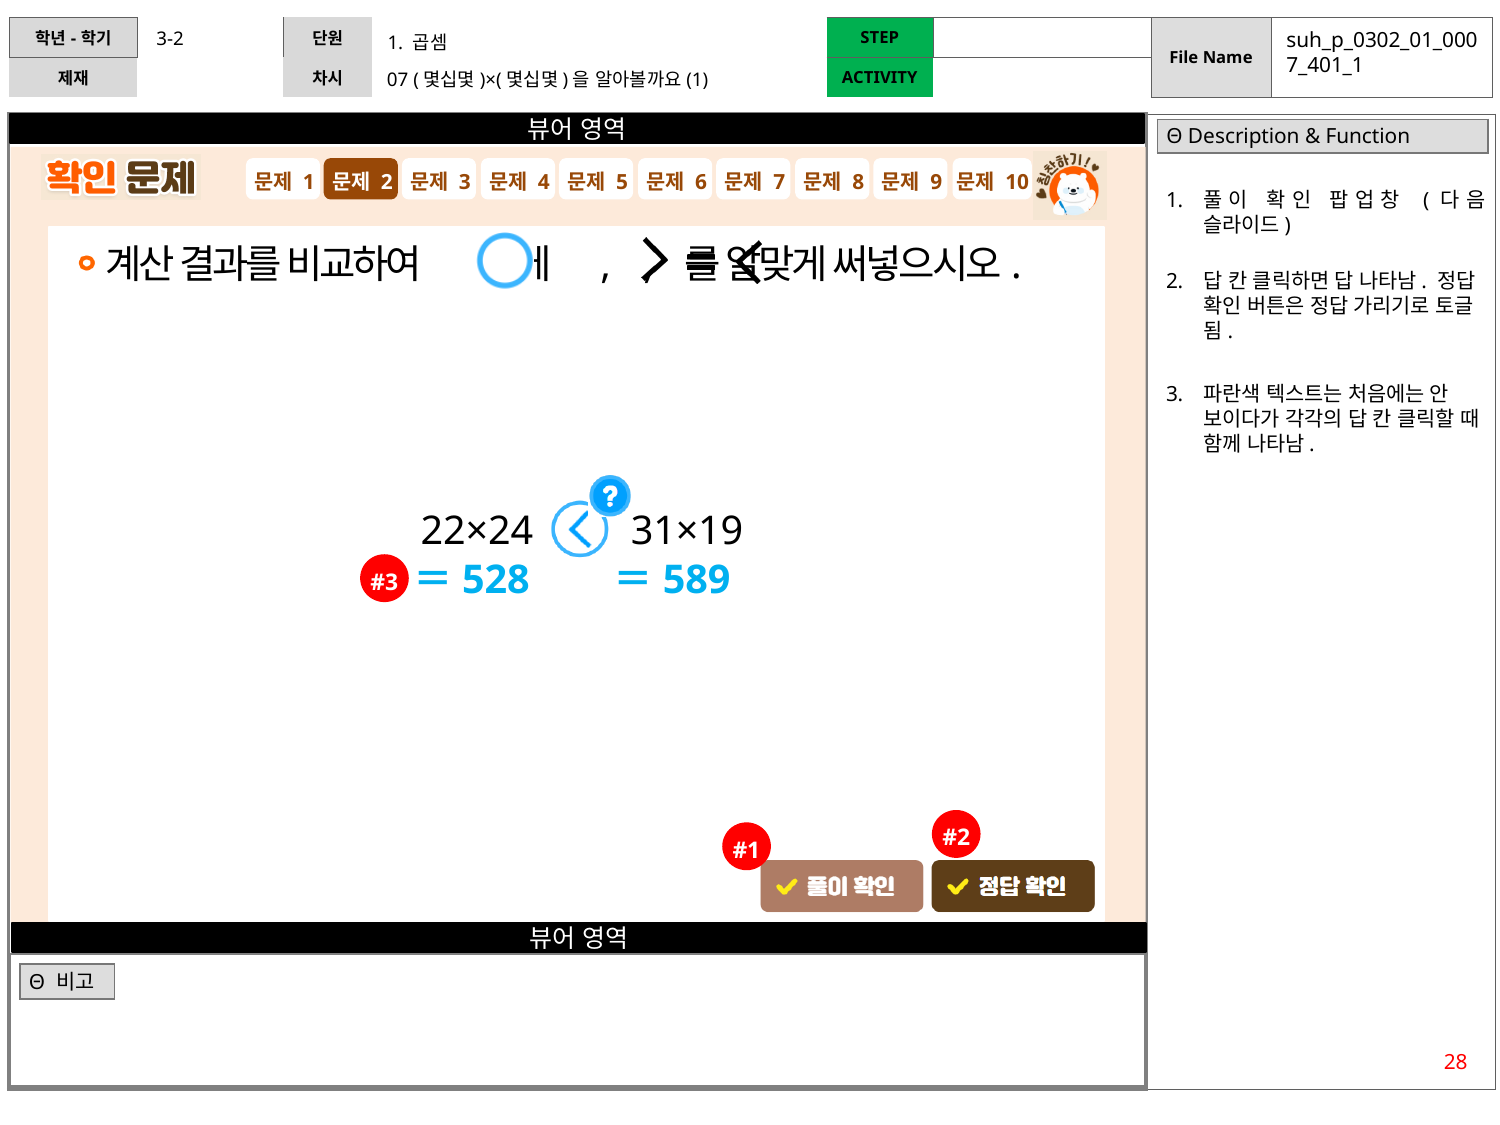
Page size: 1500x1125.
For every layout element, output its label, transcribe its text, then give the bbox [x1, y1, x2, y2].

text_box 31×19 [614, 497, 762, 560]
picture [549, 474, 631, 559]
text_box #3 [358, 552, 411, 605]
text_box #1 [720, 820, 773, 873]
text_box 계산 결과를 비교하여 안에 , , 를 알맞게 써넣으시오. [90, 231, 471, 294]
picture [735, 240, 762, 284]
text_box 문제 2 [349, 148, 427, 202]
text_box #2 [929, 807, 983, 856]
picture [686, 254, 715, 270]
picture [758, 857, 925, 914]
picture [472, 231, 534, 292]
text_box 계산 결과를 비교하여 안에 , , 를 알맞게 써넣으시오. [534, 231, 1134, 294]
text_box 07 (몇십몇)×(몇십몇)을 알아볼까요(1) [372, 60, 821, 96]
picture [1033, 151, 1107, 220]
picture [930, 857, 1097, 913]
text_box 풀이 확인 팝업창 (다음 슬라이드) 답 칸 클릭하면 답 나타남. 정답 확인 버튼은 정답 가리기로 토글 됨. 파란색 텍스트는 처음에는 안 보이다가 각각의 답 칸 클릭할 때 함께 나타남. [1151, 179, 1500, 488]
text_box 문제 3 [427, 148, 505, 202]
text_box 문제 8 [819, 148, 898, 202]
text_box ＝589 [599, 546, 749, 609]
text_box 문제 7 [741, 148, 819, 202]
picture [76, 252, 96, 274]
text_box suh_p_0302_01_0007_401_1 [1271, 18, 1500, 84]
text_box 3-2 [141, 18, 284, 55]
text_box 문제 1 [239, 148, 349, 202]
text_box 문제 5 [584, 148, 662, 202]
text_box 문제 9 [898, 148, 977, 202]
text_box 1. 곱셈 [372, 23, 828, 48]
text_box 문제 10 [977, 148, 1052, 202]
table_header Θ Description & Function [1158, 120, 1487, 152]
text_box 문제 6 [662, 148, 741, 202]
picture [41, 154, 201, 200]
picture [641, 237, 668, 282]
text_box 22×24 [401, 497, 547, 546]
text_box 문제 4 [505, 148, 584, 202]
text_box ＝528 [398, 546, 548, 609]
